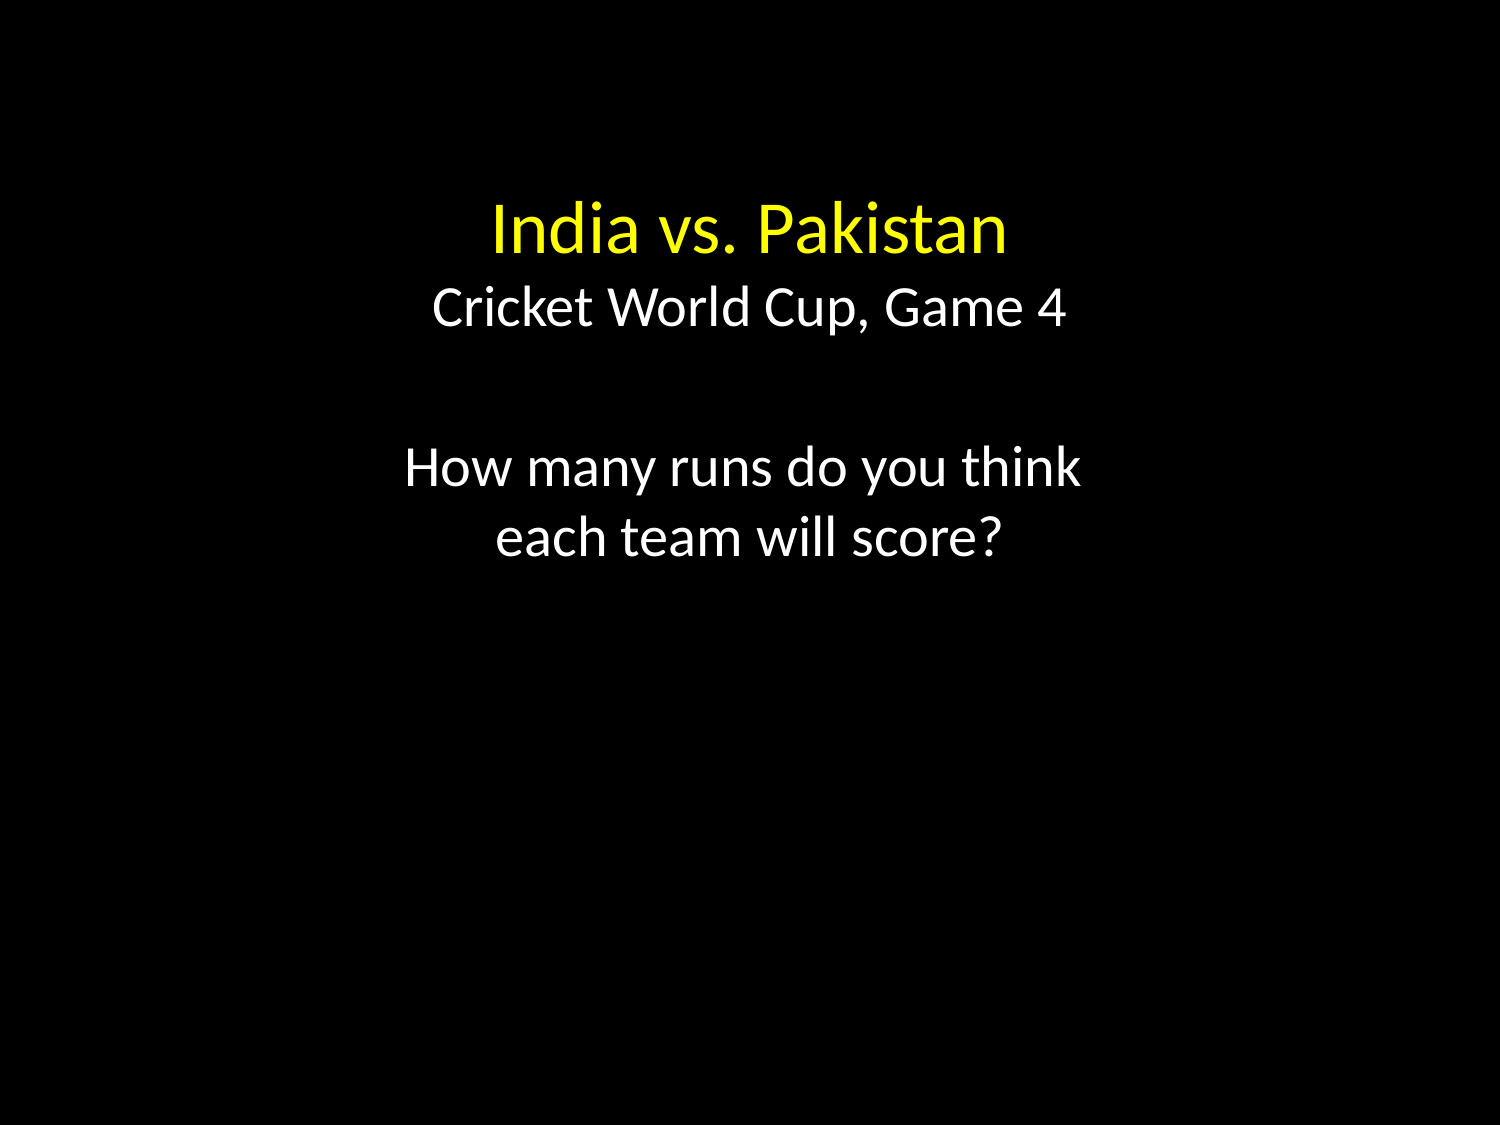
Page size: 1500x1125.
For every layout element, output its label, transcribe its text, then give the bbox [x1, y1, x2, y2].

text_box India vs. Pakistan Cricket World Cup, Game 4 How many runs do you think each team will score? [389, 171, 1111, 576]
